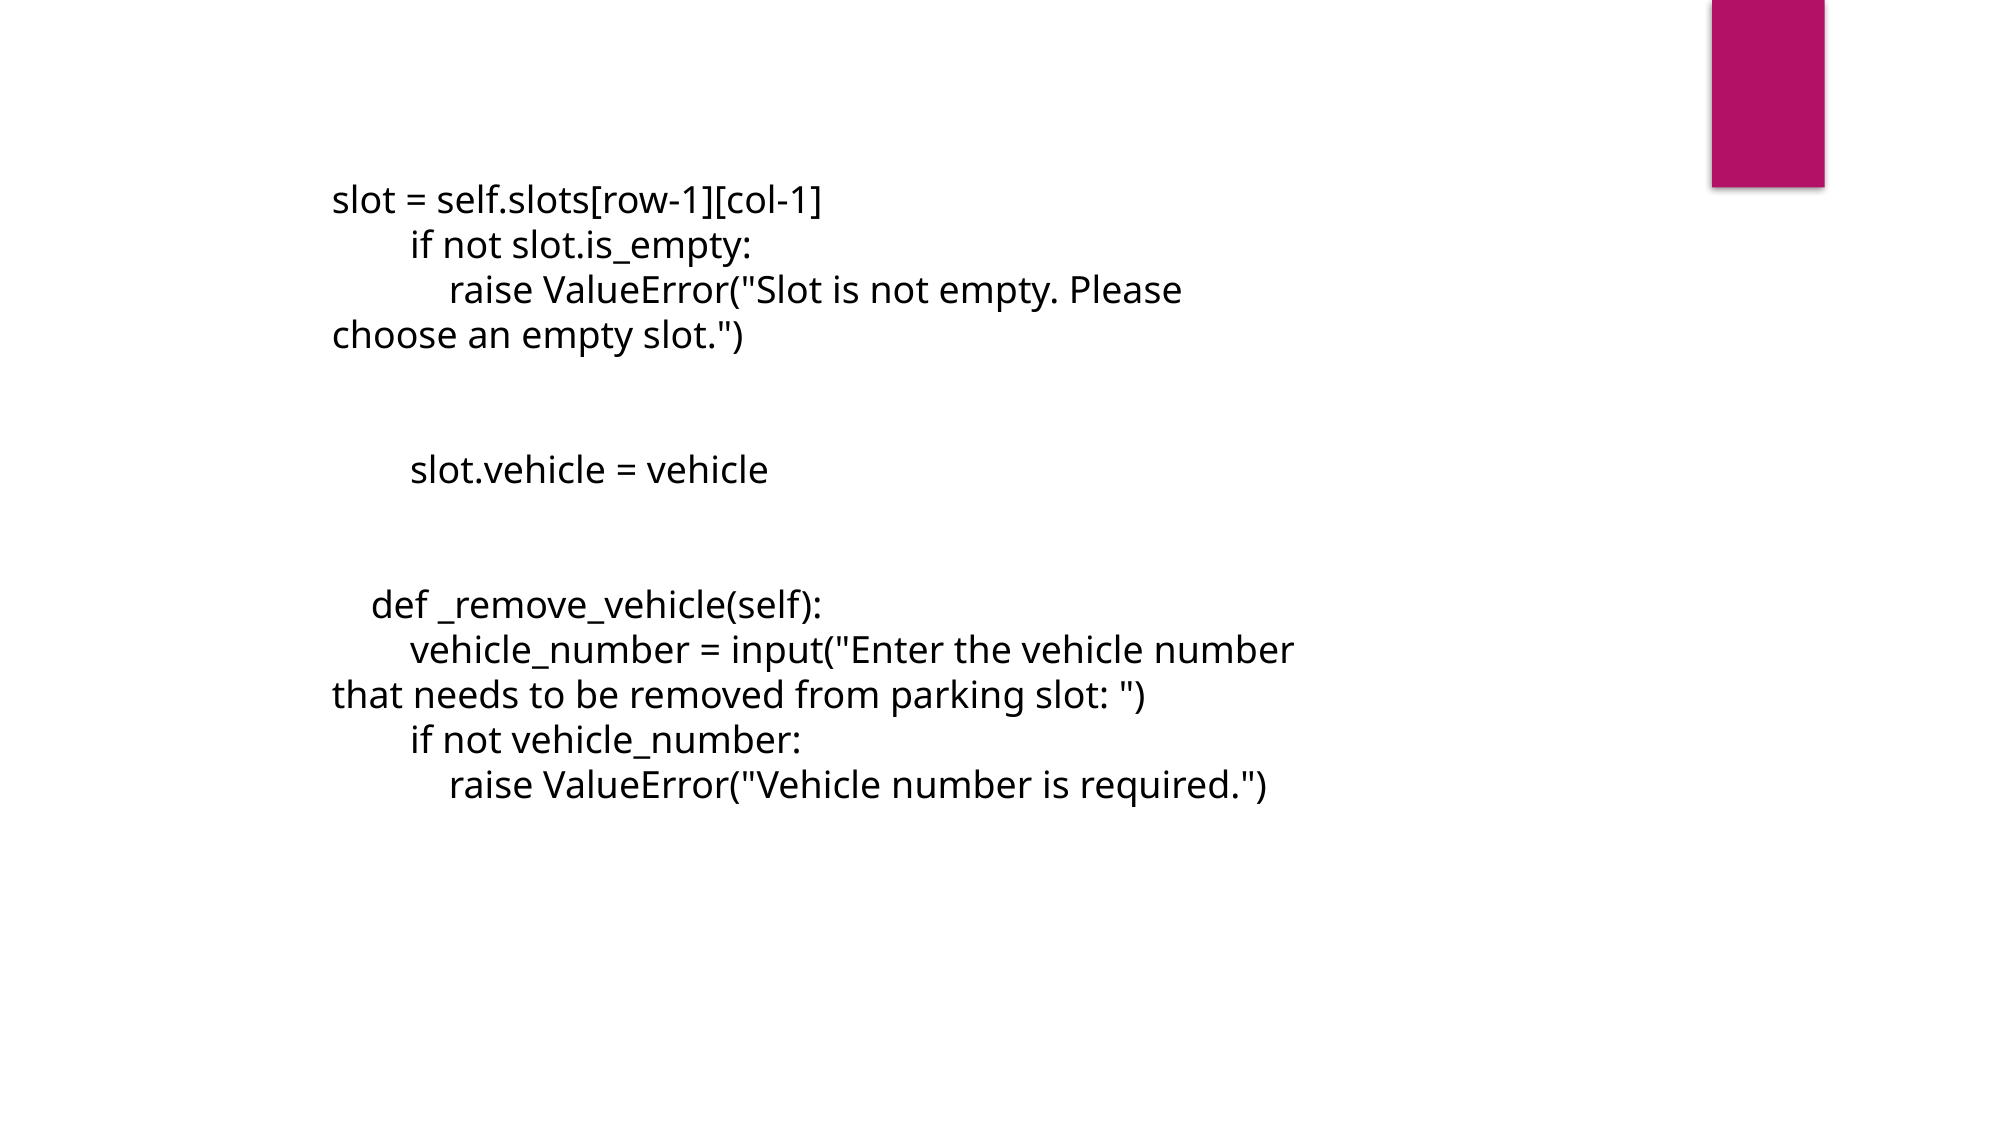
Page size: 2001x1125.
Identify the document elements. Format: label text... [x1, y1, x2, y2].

text_box slot = self.slots[row-1][col-1] if not slot.is_empty: raise ValueError("Slot is not empty. Please choose an empty slot.") slot.vehicle = vehicle def _remove_vehicle(self): vehicle_number = input("Enter the vehicle number that needs to be removed from parking slot: ") if not vehicle_number: raise ValueError("Vehicle number is required.") [317, 168, 1317, 904]
